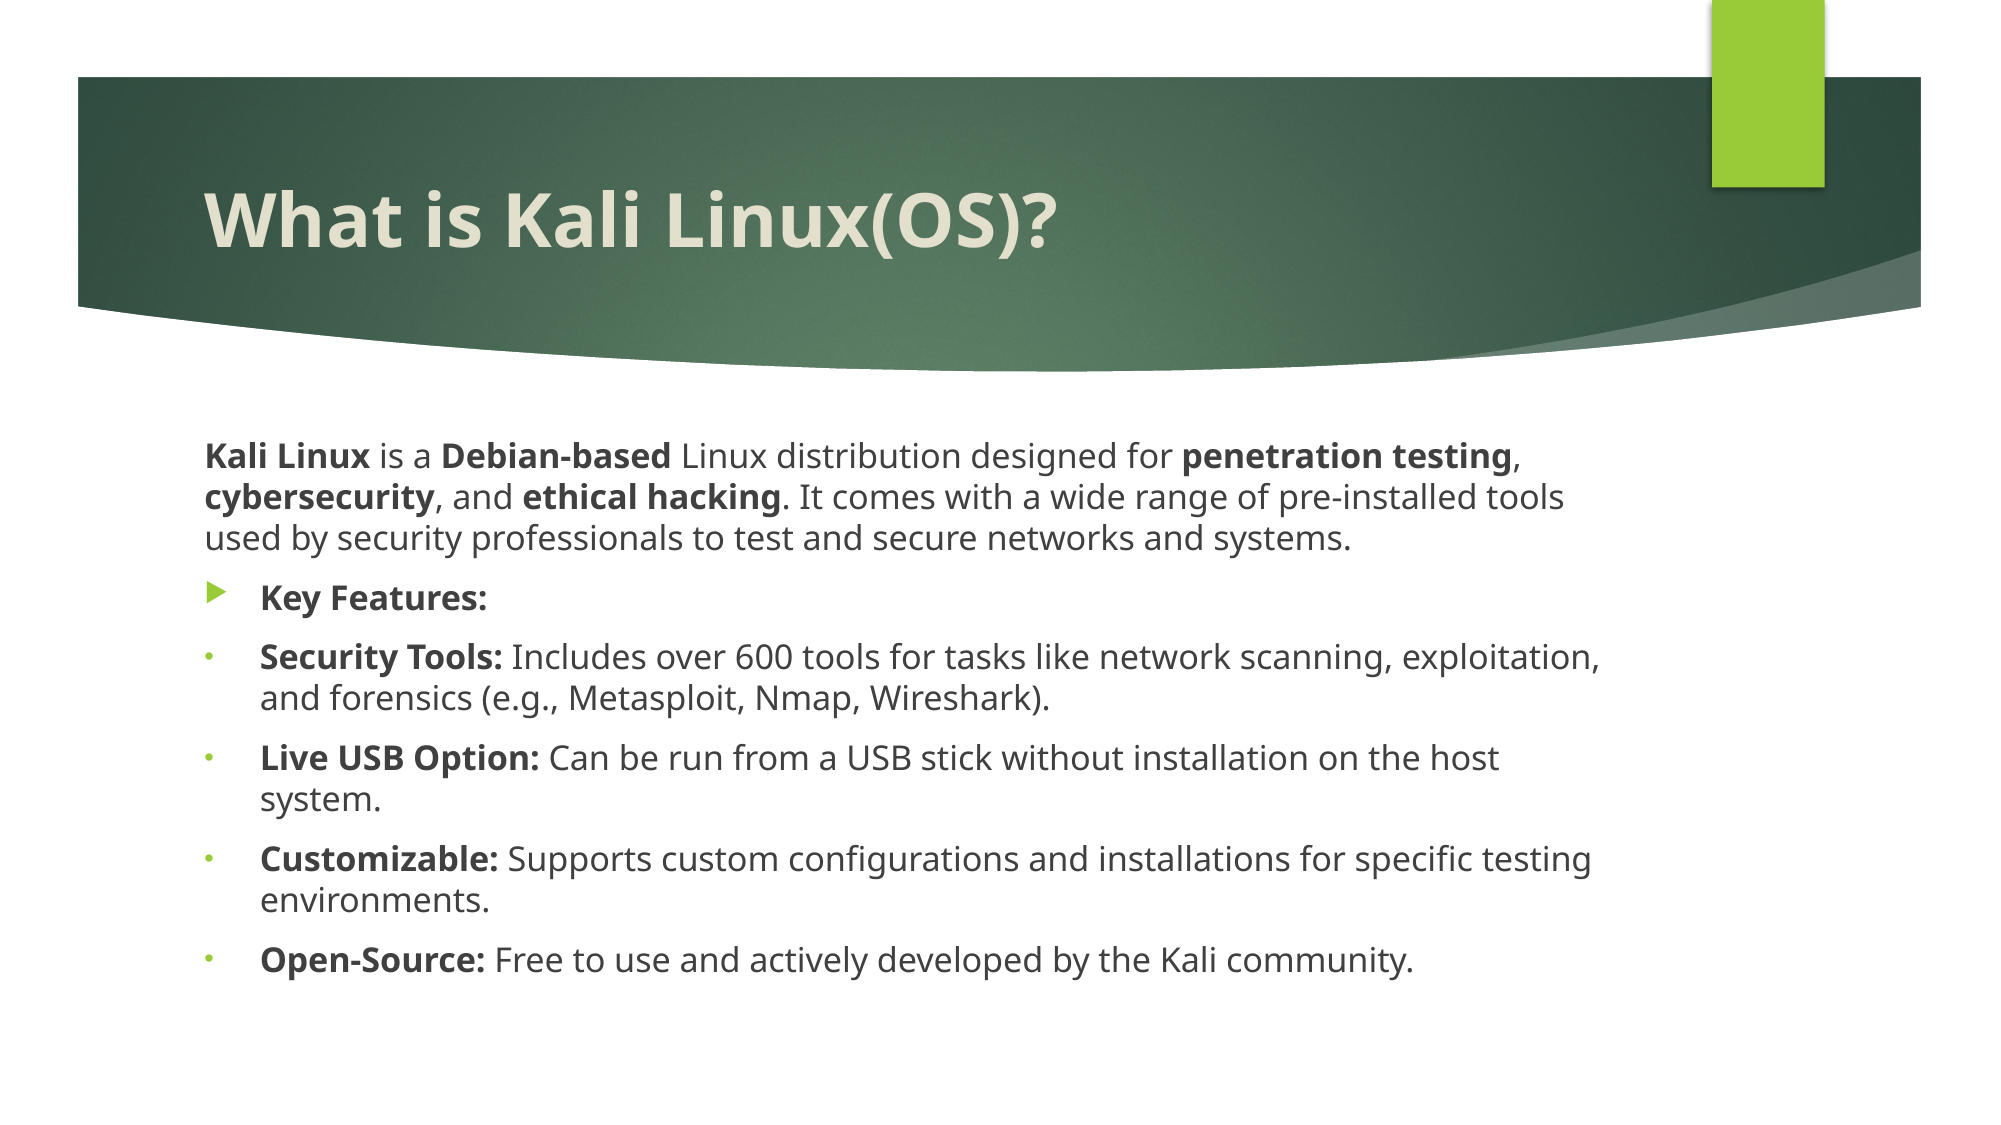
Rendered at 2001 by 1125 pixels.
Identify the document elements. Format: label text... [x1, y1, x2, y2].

title What is Kali Linux(OS)? [189, 159, 1638, 276]
list Kali Linux is a Debian-based Linux distribution designed for penetration testing, cybersecurity, and ethical hacking. It comes with a wide range of pre-installed tools used by security professionals to test and secure networks and systems. Key Features: Security Tools: Includes over 600 tools for tasks like network scanning, exploitation, and forensics (e.g., Metasploit, Nmap, Wireshark). Live USB Option: Can be run from a USB stick without installation on the host system. Customizable: Supports custom configurations and installations for specific testing environments. Open-Source: Free to use and actively developed by the Kali community. [189, 427, 1638, 988]
